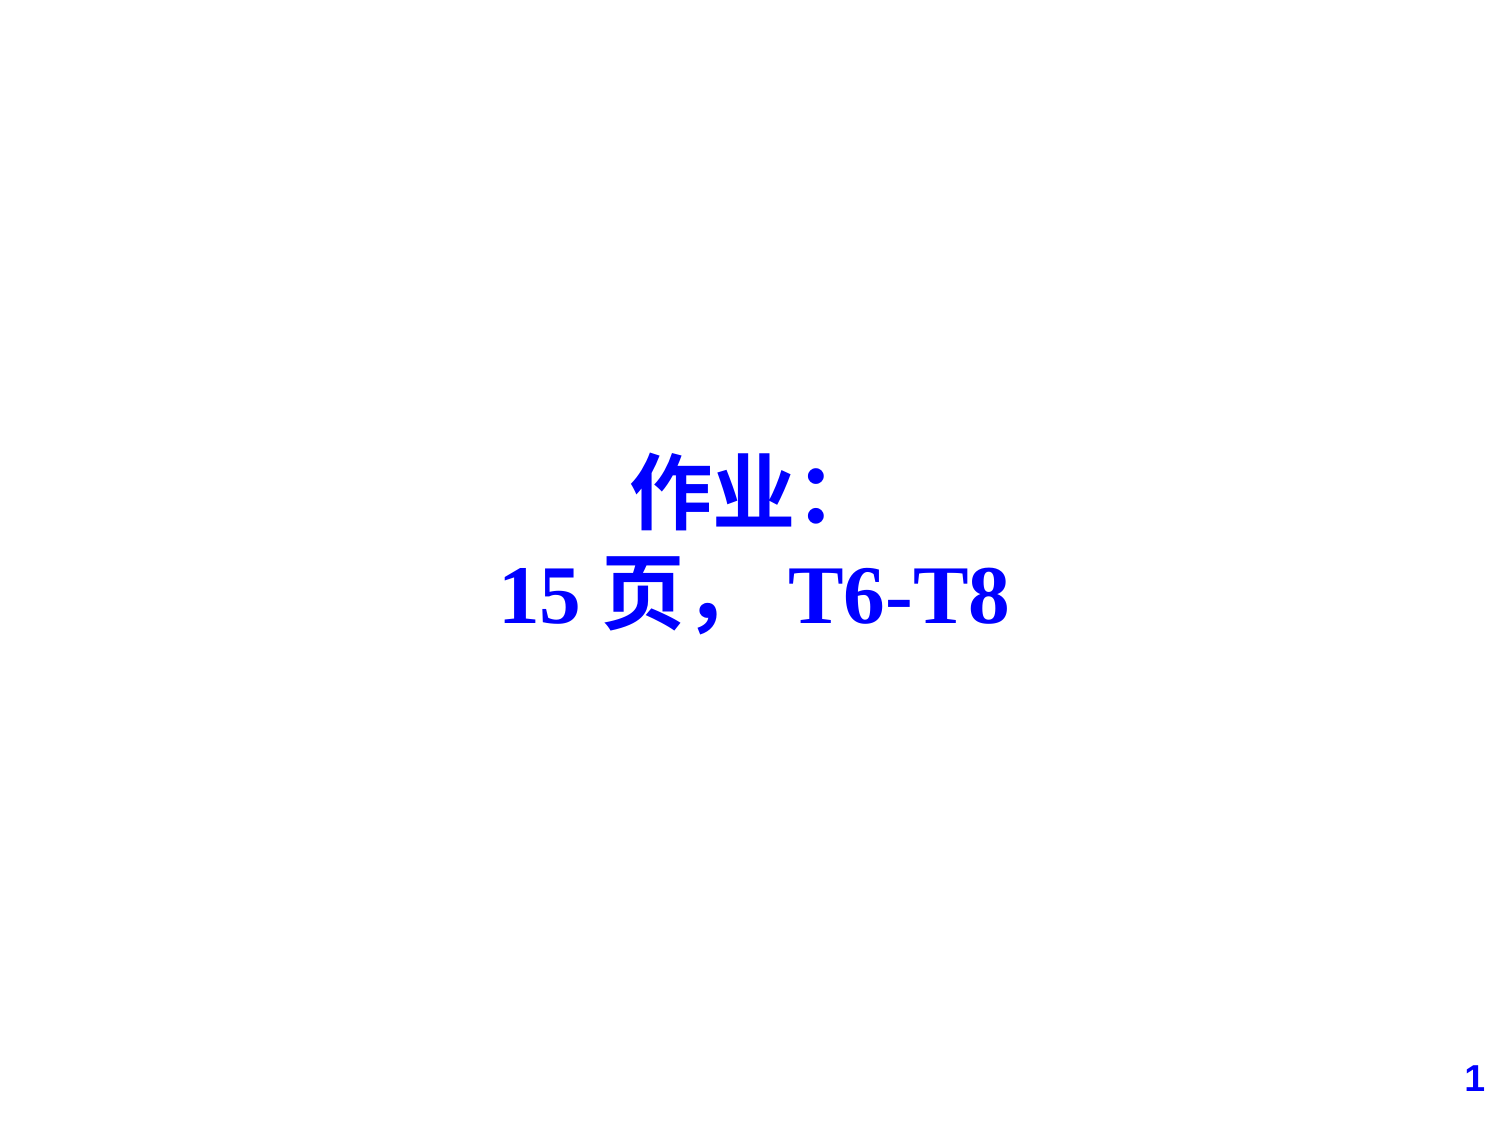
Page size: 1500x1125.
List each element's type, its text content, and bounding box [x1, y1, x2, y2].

text_box 作业： 15页，T6-T8 [305, 338, 1204, 741]
slide_number 1 [1149, 1046, 1500, 1125]
